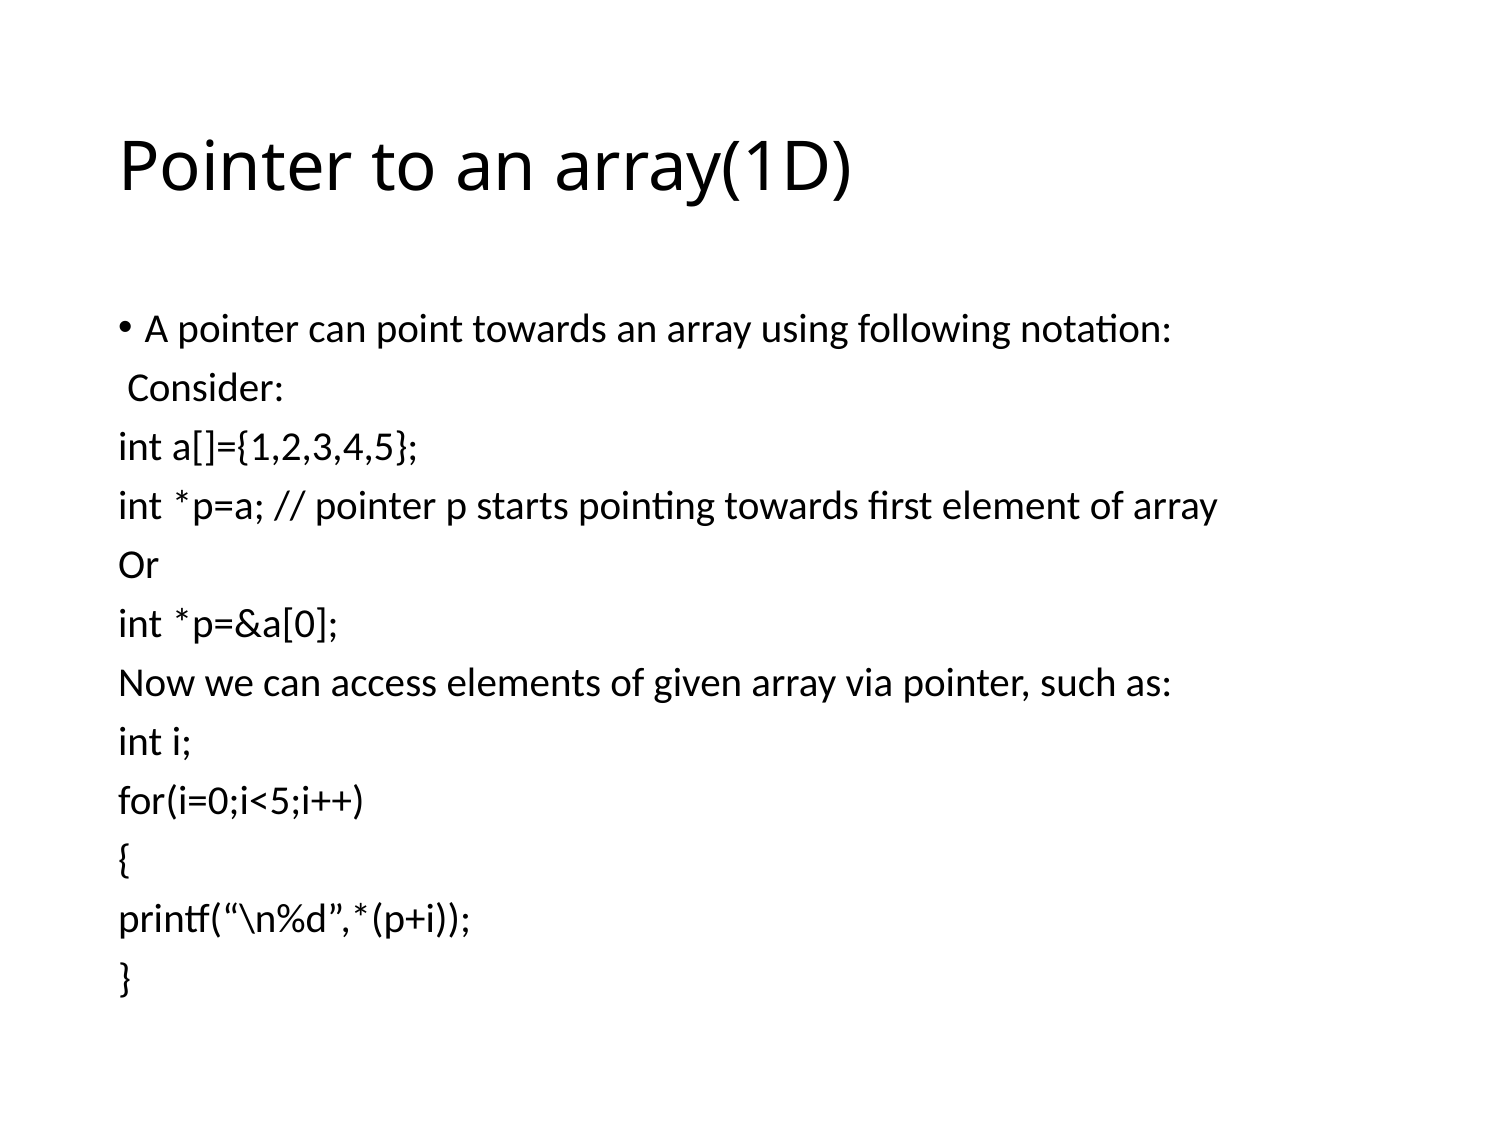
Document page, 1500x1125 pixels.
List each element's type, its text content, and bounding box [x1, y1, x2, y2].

list A pointer can point towards an array using following notation: Consider: int a[]={1,2,3,4,5}; int *p=a; // pointer p starts pointing towards first element of array Or int *p=&a[0]; Now we can access elements of given array via pointer, such as: int i; for(i=0;i<5;i++) { printf(“\n%d”,*(p+i)); } [103, 299, 1397, 1014]
title Pointer to an array(1D) [103, 59, 1397, 278]
